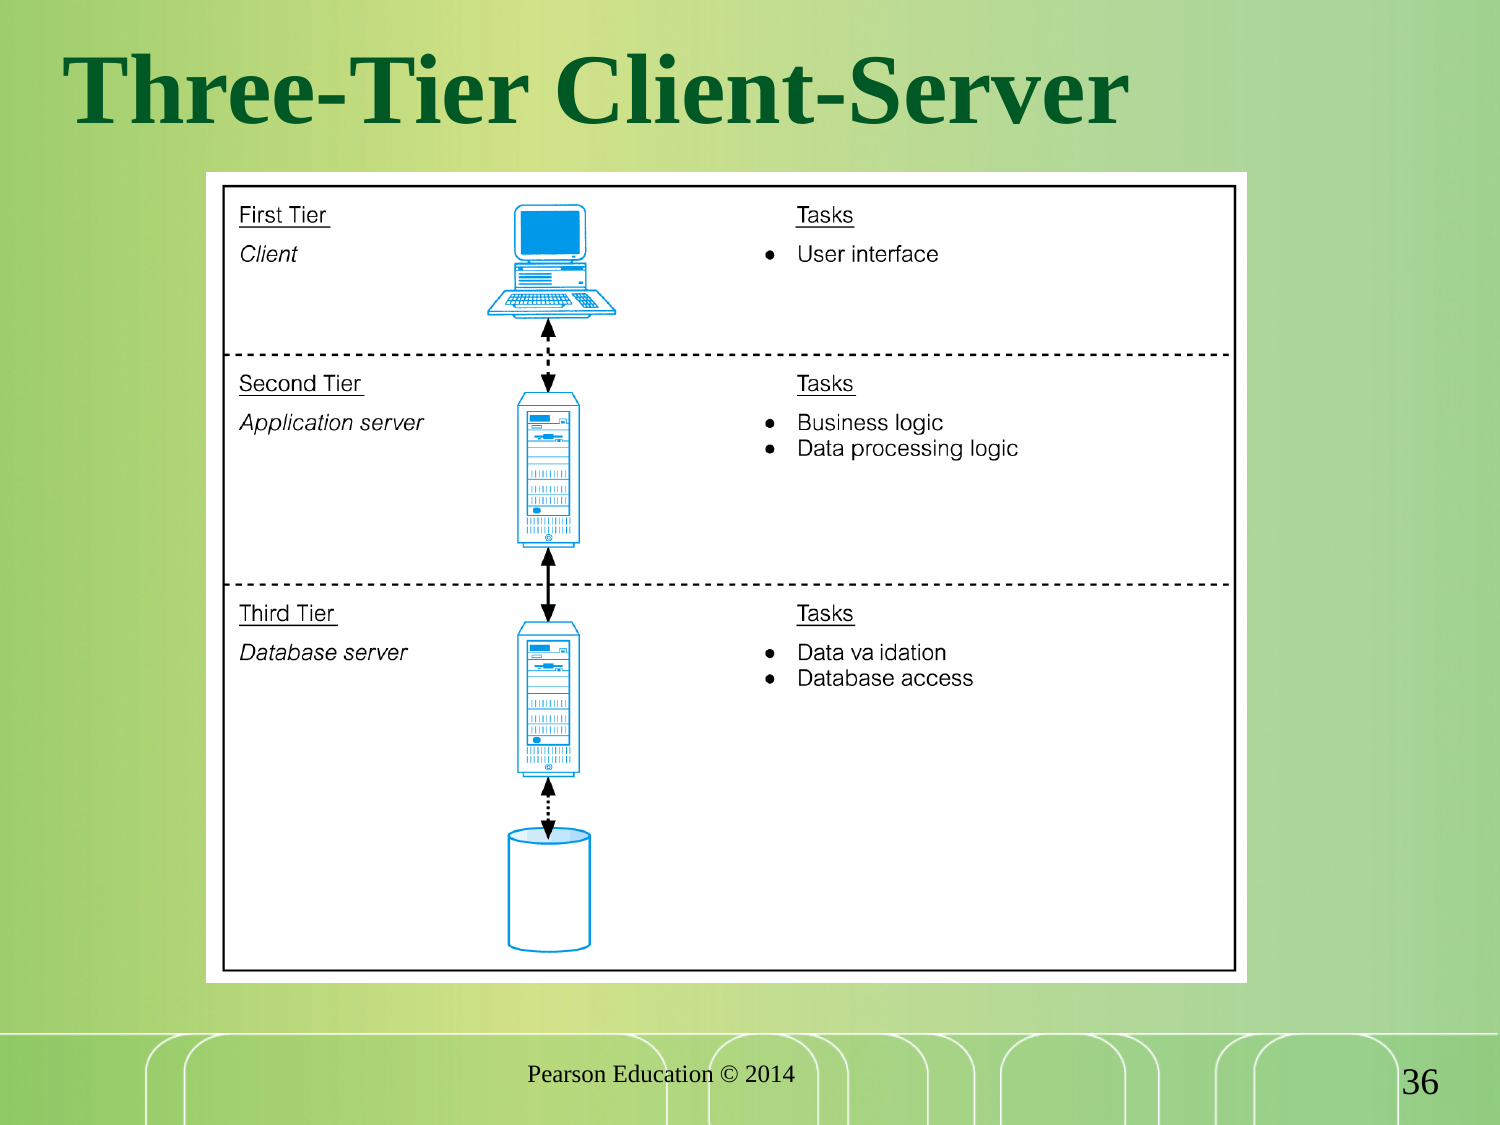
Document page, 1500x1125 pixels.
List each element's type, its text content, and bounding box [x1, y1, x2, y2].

text_box ‹#› [1386, 1049, 1500, 1110]
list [206, 172, 1247, 984]
picture [0, 0, 1500, 1125]
title Three-Tier Client-Server [62, 37, 1438, 226]
text_box Pearson Education © 2014 [512, 1050, 1038, 1095]
